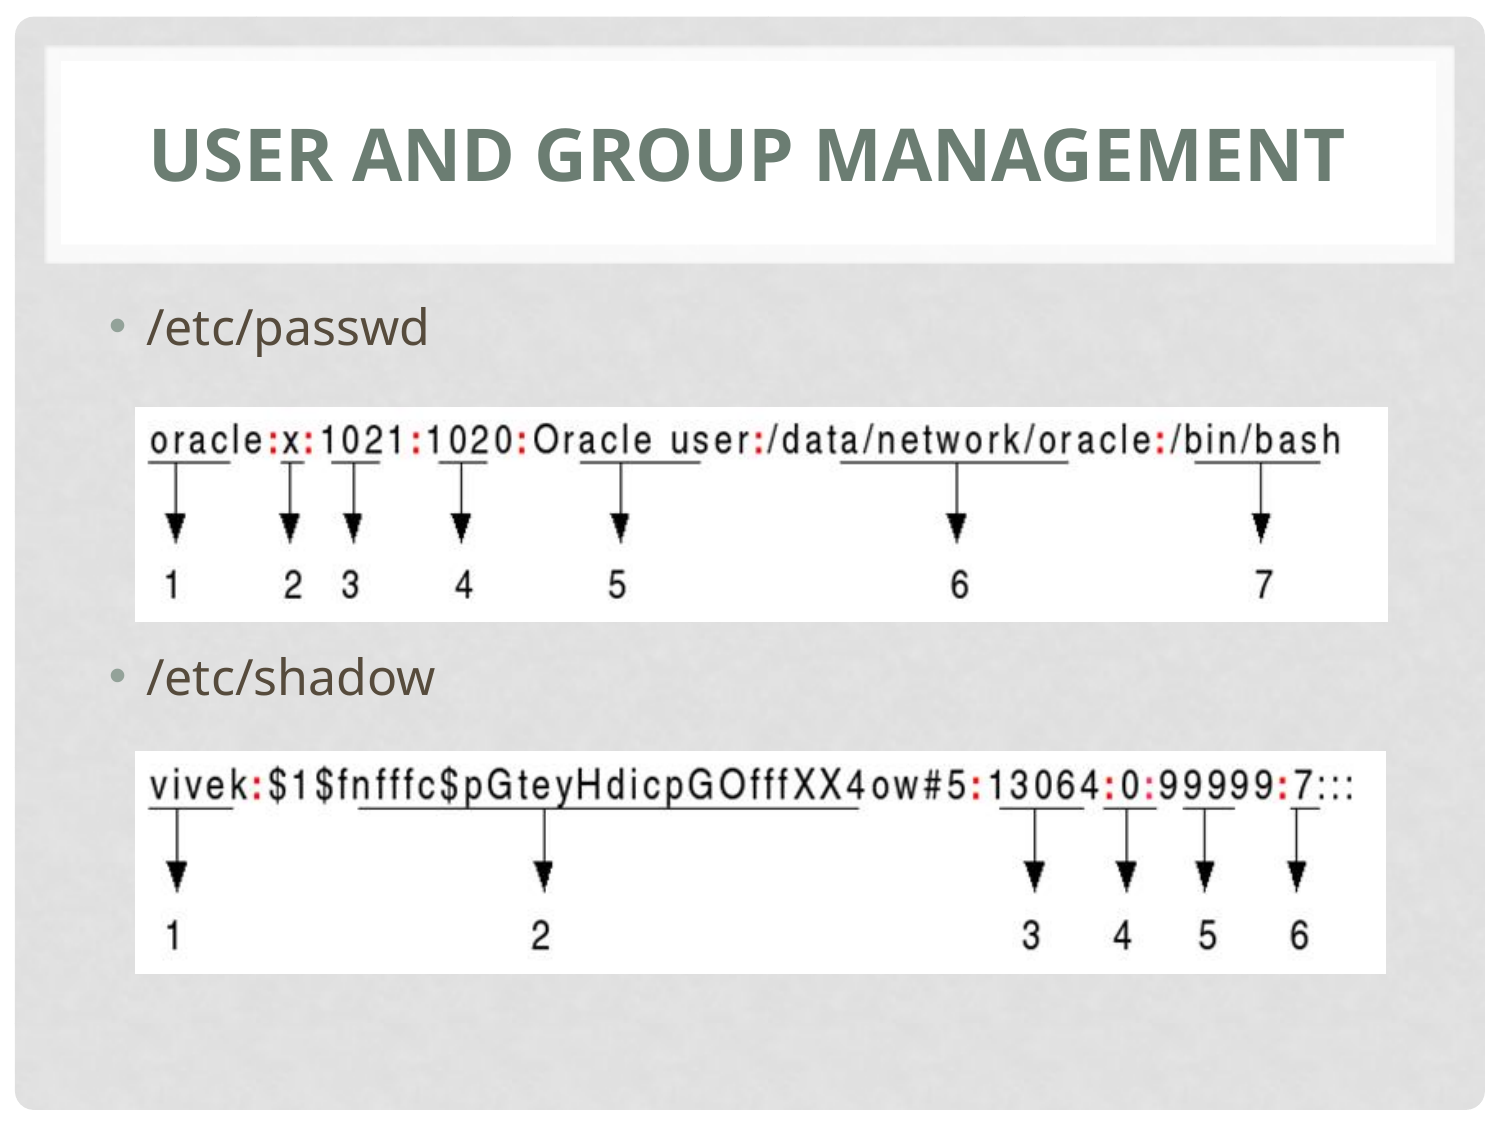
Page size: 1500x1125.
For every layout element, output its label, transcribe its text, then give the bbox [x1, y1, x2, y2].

list /etc/passwd /etc/shadow [75, 287, 1425, 1005]
picture [135, 406, 1389, 622]
picture [135, 751, 1386, 975]
title User and Group Management [69, 66, 1425, 238]
